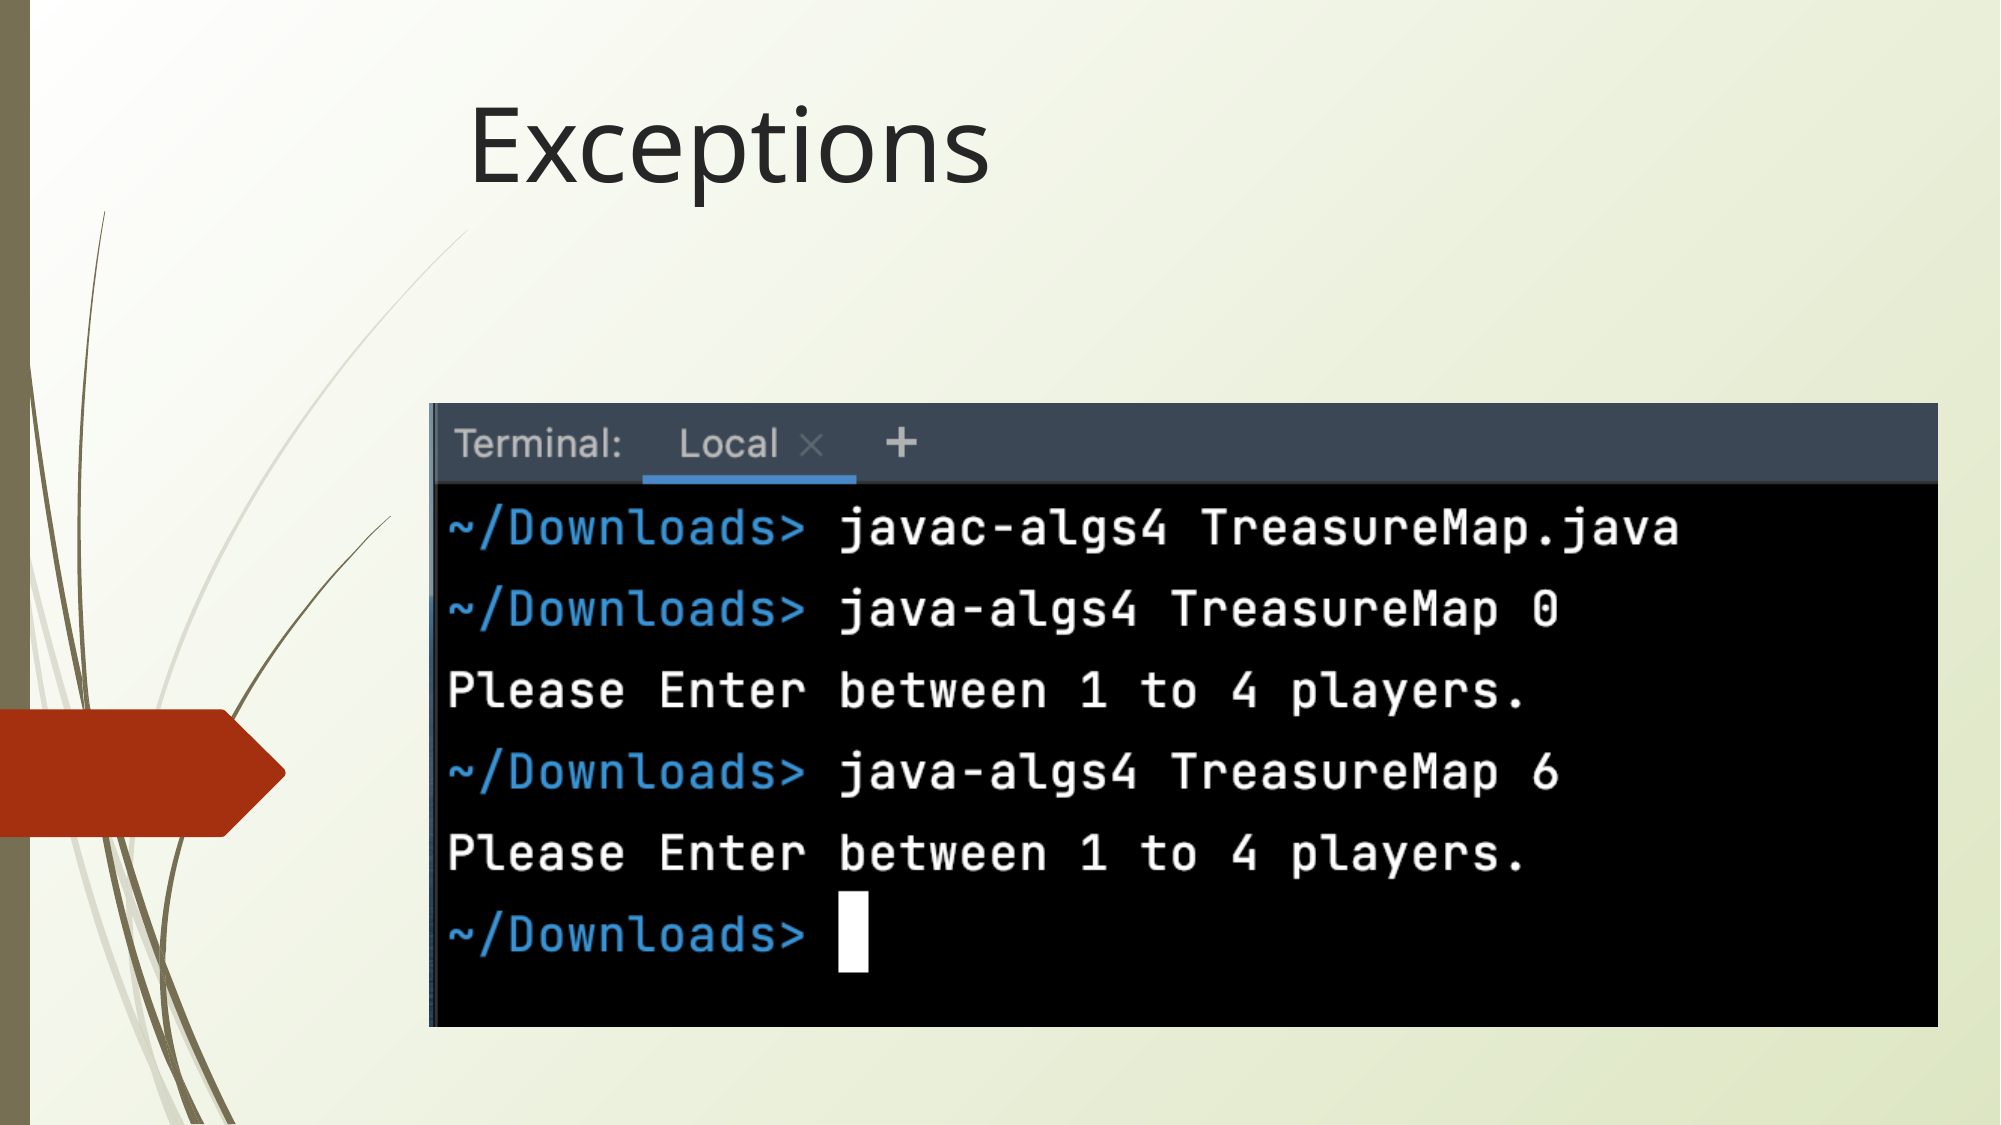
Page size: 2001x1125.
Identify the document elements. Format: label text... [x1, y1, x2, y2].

title Exceptions [451, 0, 1915, 211]
picture [428, 403, 1938, 1027]
